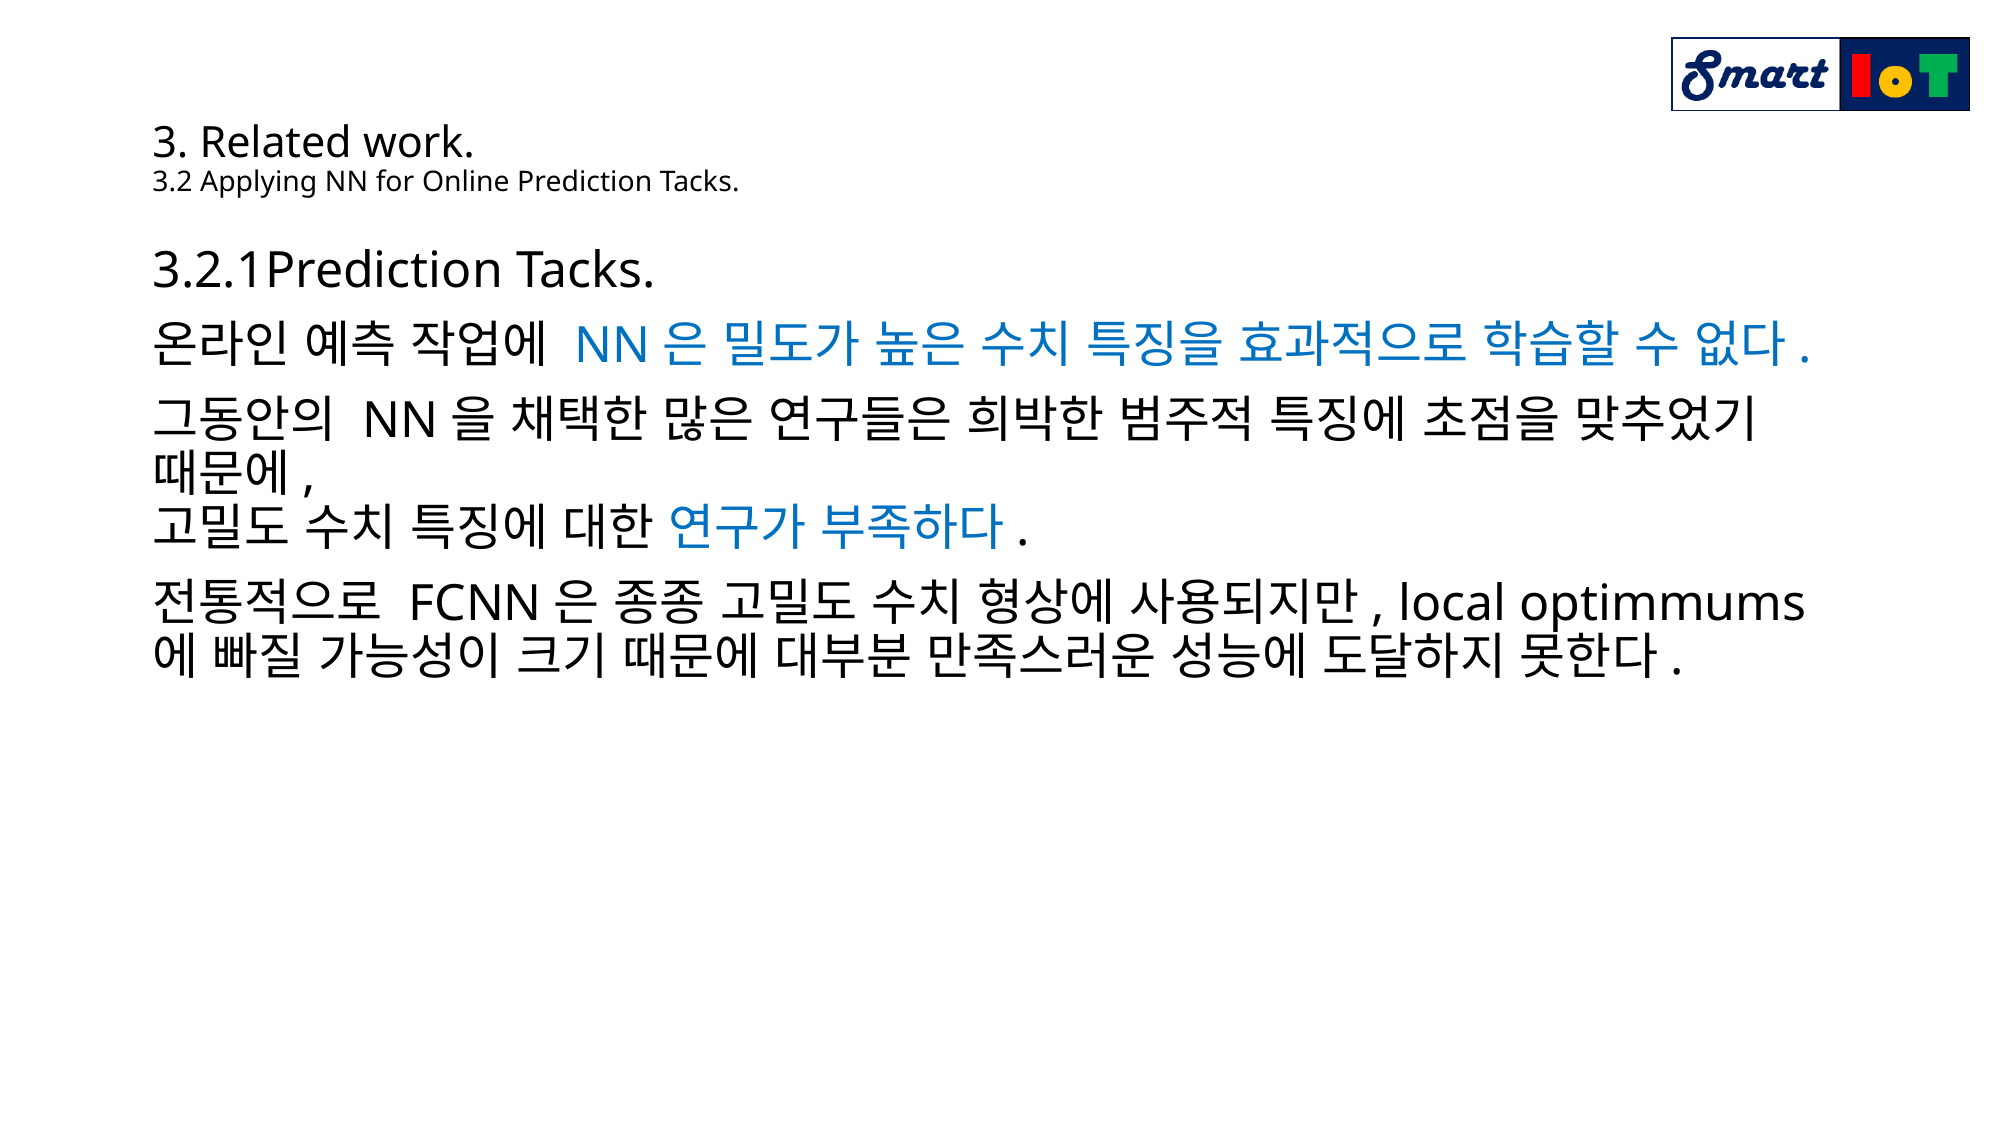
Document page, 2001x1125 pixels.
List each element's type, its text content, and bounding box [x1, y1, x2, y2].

picture [1671, 37, 1970, 111]
title 3. Related work. 3.2 Applying NN for Online Prediction Tacks. [137, 111, 1863, 206]
list 3.2.1Prediction Tacks. 온라인 예측 작업에 NN은 밀도가 높은 수치 특징을 효과적으로 학습할 수 없다. 그동안의 NN을 채택한 많은 연구들은 희박한 범주적 특징에 초점을 맞추었기 때문에, 고밀도 수치 특징에 대한 연구가 부족하다. 전통적으로 FCNN은 종종 고밀도 수치 형상에 사용되지만, local optimmums에 빠질 가능성이 크기 때문에 대부분 만족스러운 성능에 도달하지 못한다. [137, 237, 1863, 1014]
